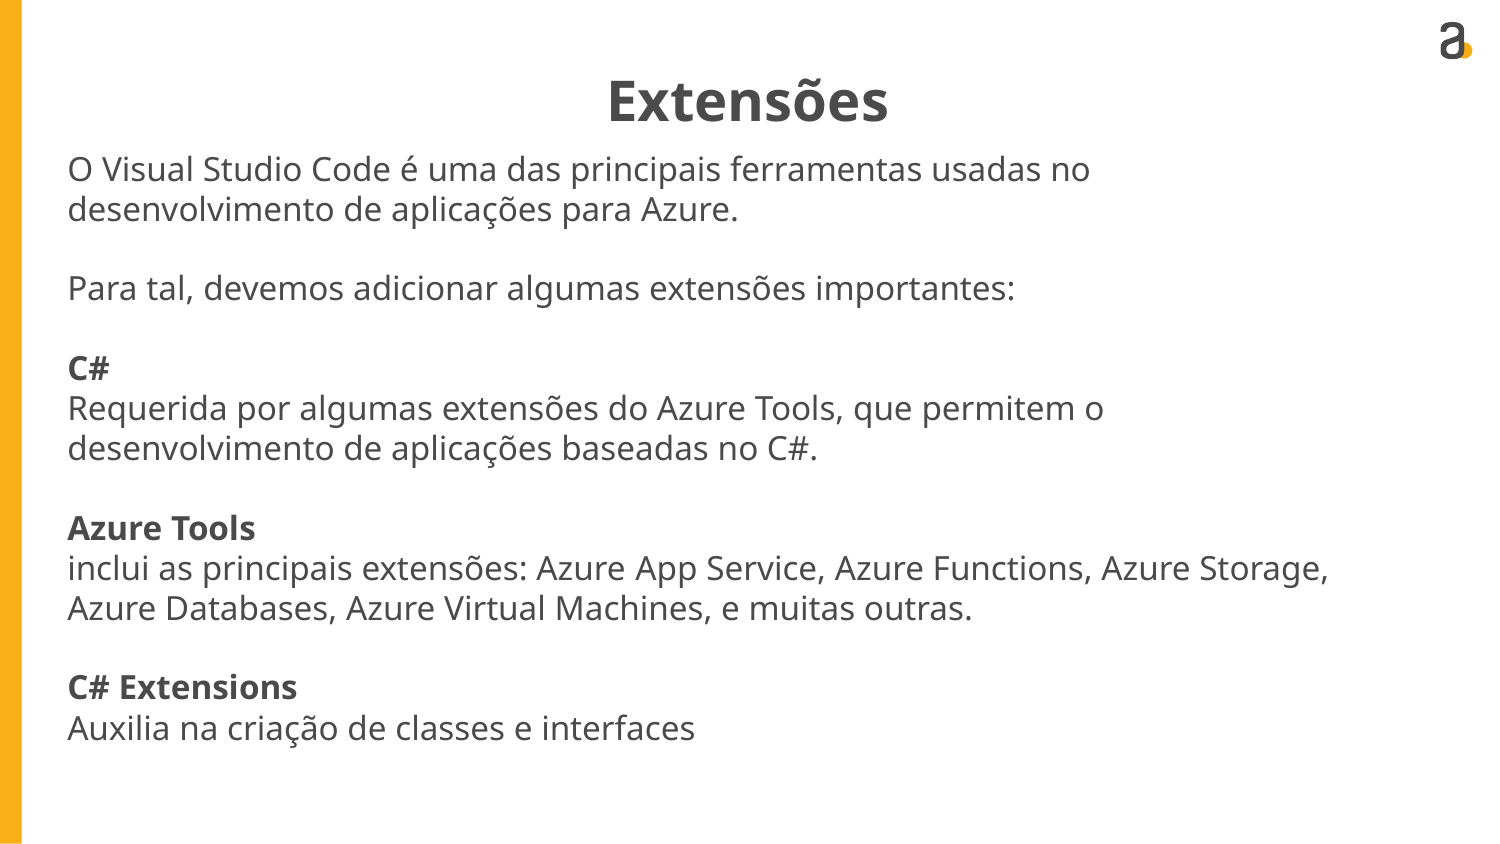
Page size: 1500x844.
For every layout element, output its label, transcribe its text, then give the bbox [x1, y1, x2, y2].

text_box [0, 0, 22, 844]
text_box O Visual Studio Code é uma das principais ferramentas usadas no desenvolvimento de aplicações para Azure. Para tal, devemos adicionar algumas extensões importantes: C# Requerida por algumas extensões do Azure Tools, que permitem o desenvolvimento de aplicações baseadas no C#. Azure Tools inclui as principais extensões: Azure App Service, Azure Functions, Azure Storage, Azure Databases, Azure Virtual Machines, e muitas outras. C# Extensions Auxilia na criação de classes e interfaces [55, 142, 1364, 753]
picture [1431, 13, 1487, 68]
text_box Extensões [55, 59, 1440, 138]
